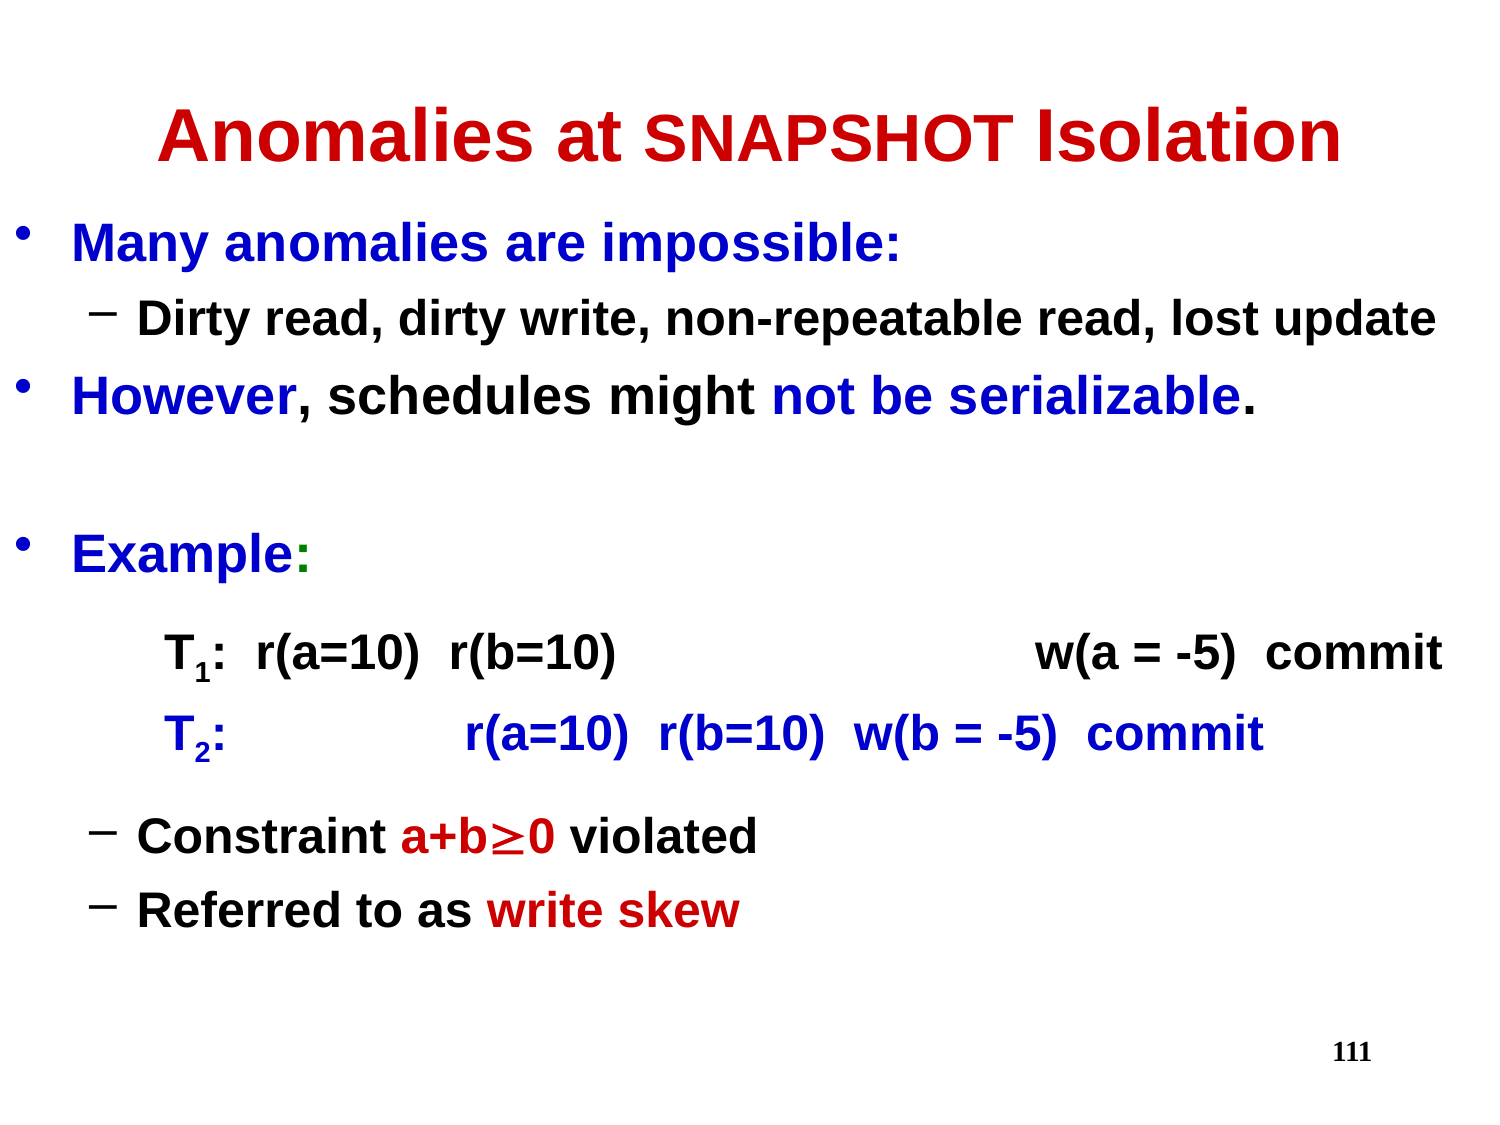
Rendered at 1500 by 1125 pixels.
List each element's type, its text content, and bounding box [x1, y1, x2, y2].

title Anomalies at SNAPSHOT Isolation [112, 74, 1388, 188]
text_box [1074, 1051, 1388, 1100]
list Many anomalies are impossible: Dirty read, dirty write, non-repeatable read, lost update However, schedules might not be serializable. Example: Constraint a+b0 violated Referred to as write skew [0, 212, 1463, 1051]
text_box T1: r(a=10) r(b=10) w(a = -5) commit T2: r(a=10) r(b=10) w(b = -5) commit [149, 612, 1463, 776]
